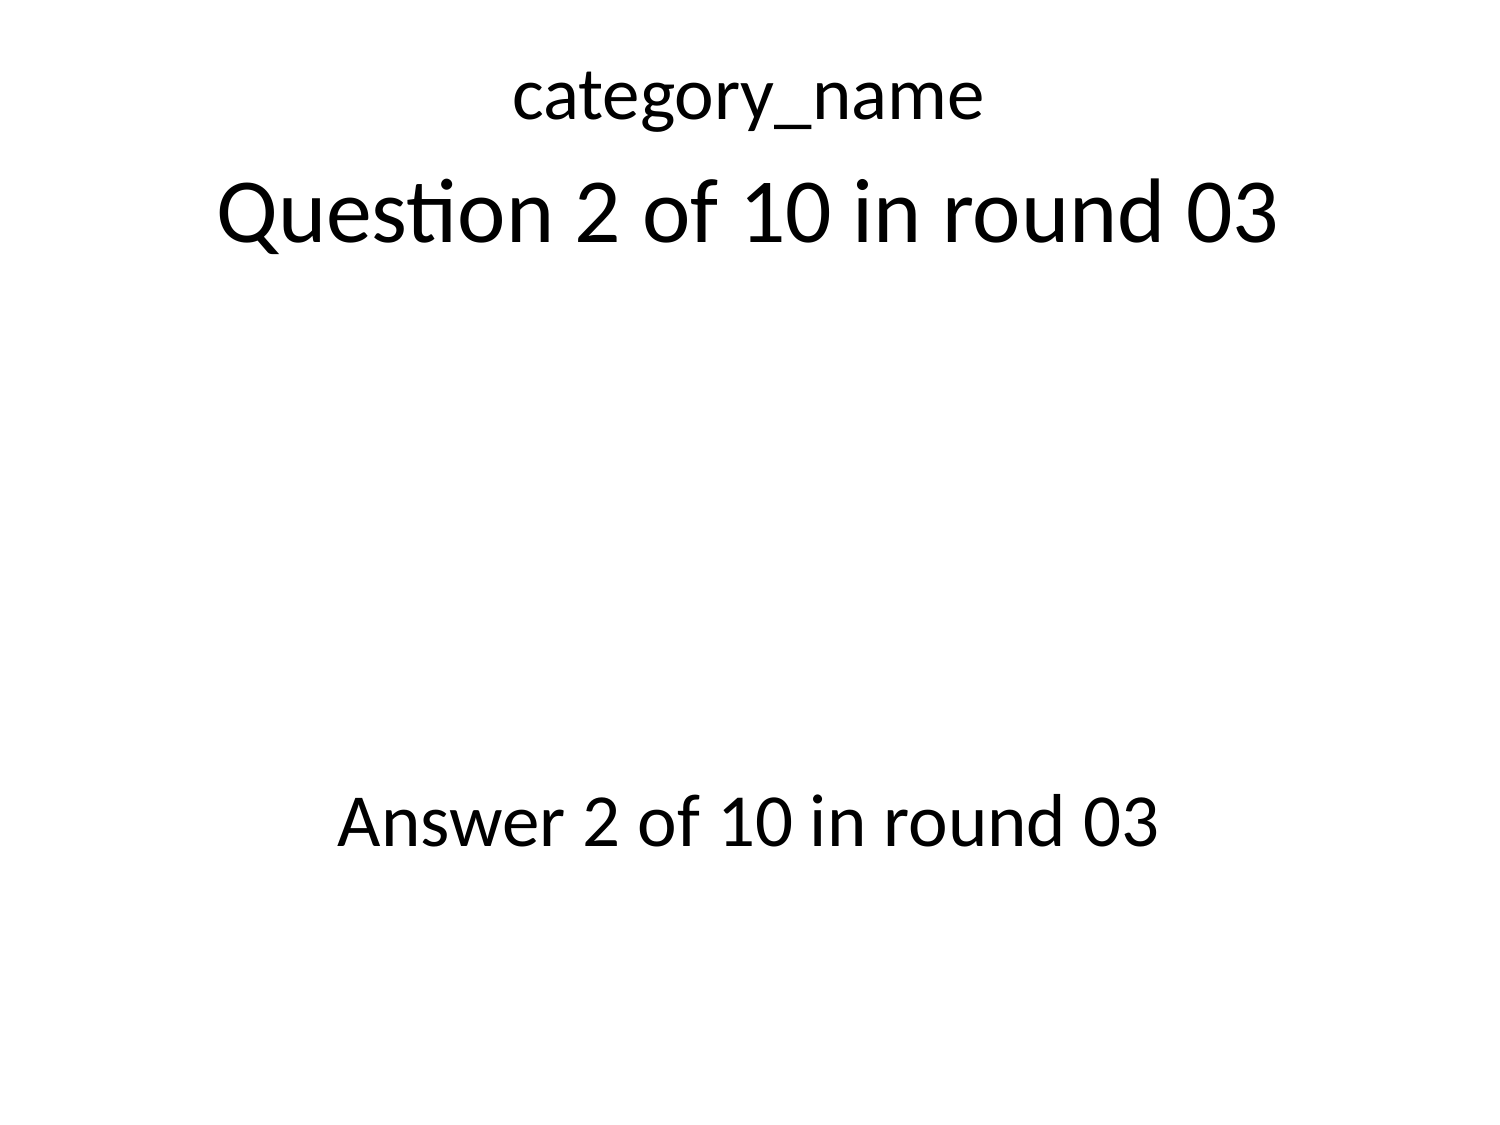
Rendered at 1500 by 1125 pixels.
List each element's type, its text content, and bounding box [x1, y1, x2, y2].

text_box Question 2 of 10 in round 03 [35, 143, 1463, 764]
text_box Answer 2 of 10 in round 03 [35, 764, 1463, 921]
text_box category_name [35, 37, 1463, 143]
